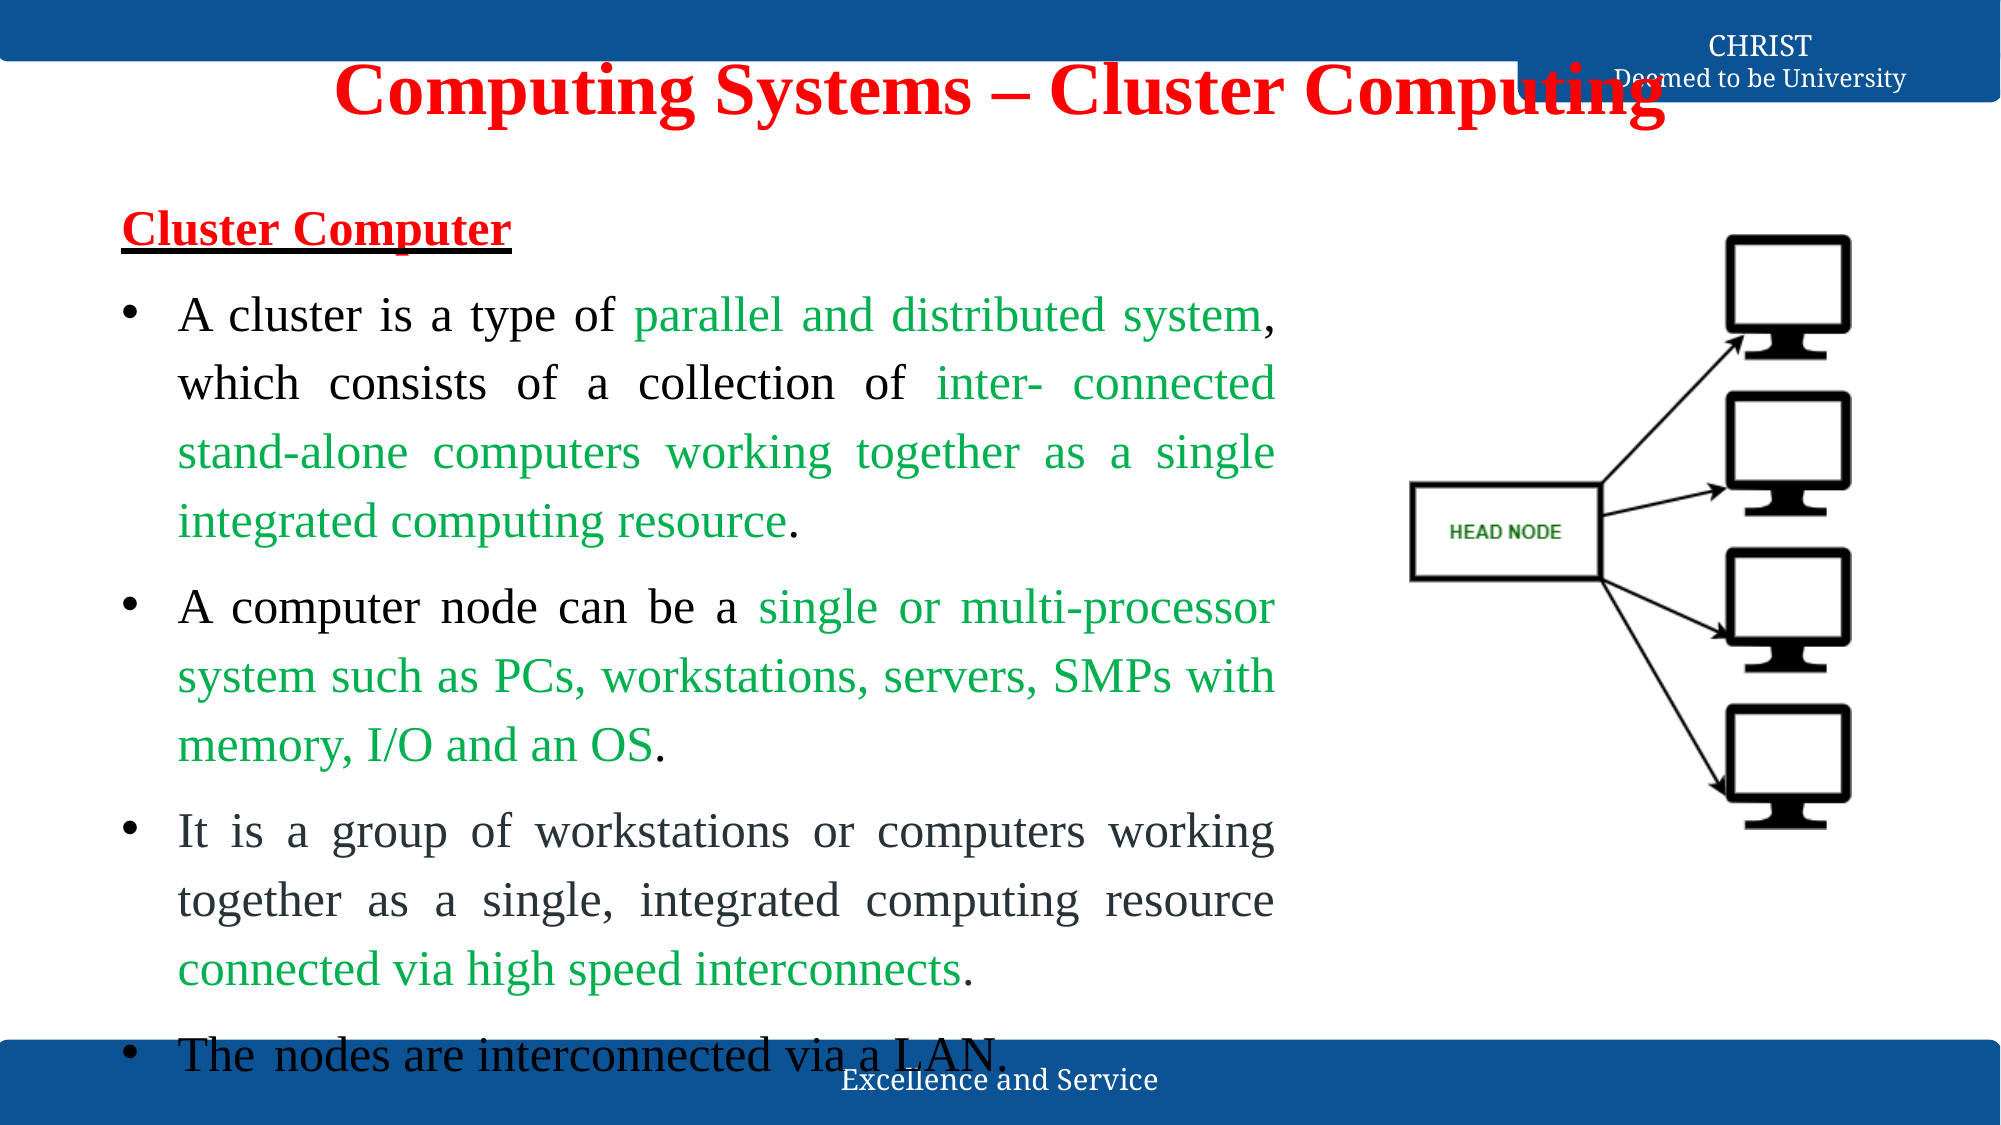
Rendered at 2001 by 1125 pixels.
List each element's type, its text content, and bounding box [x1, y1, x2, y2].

text_box Computing Systems – Cluster Computing [68, 0, 1932, 177]
text_box Cluster Computer A cluster is a type of parallel and distributed system, which consists of a collection of inter- connected stand-alone computers working together as a single integrated computing resource. A computer node can be a single or multi-processor system such as PCs, workstations, servers, SMPs with memory, I/O and an OS. It is a group of workstations or computers working together as a single, integrated computing resource connected via high speed interconnects. The nodes are interconnected via a LAN. [83, 187, 1314, 1089]
picture [1408, 234, 1852, 831]
